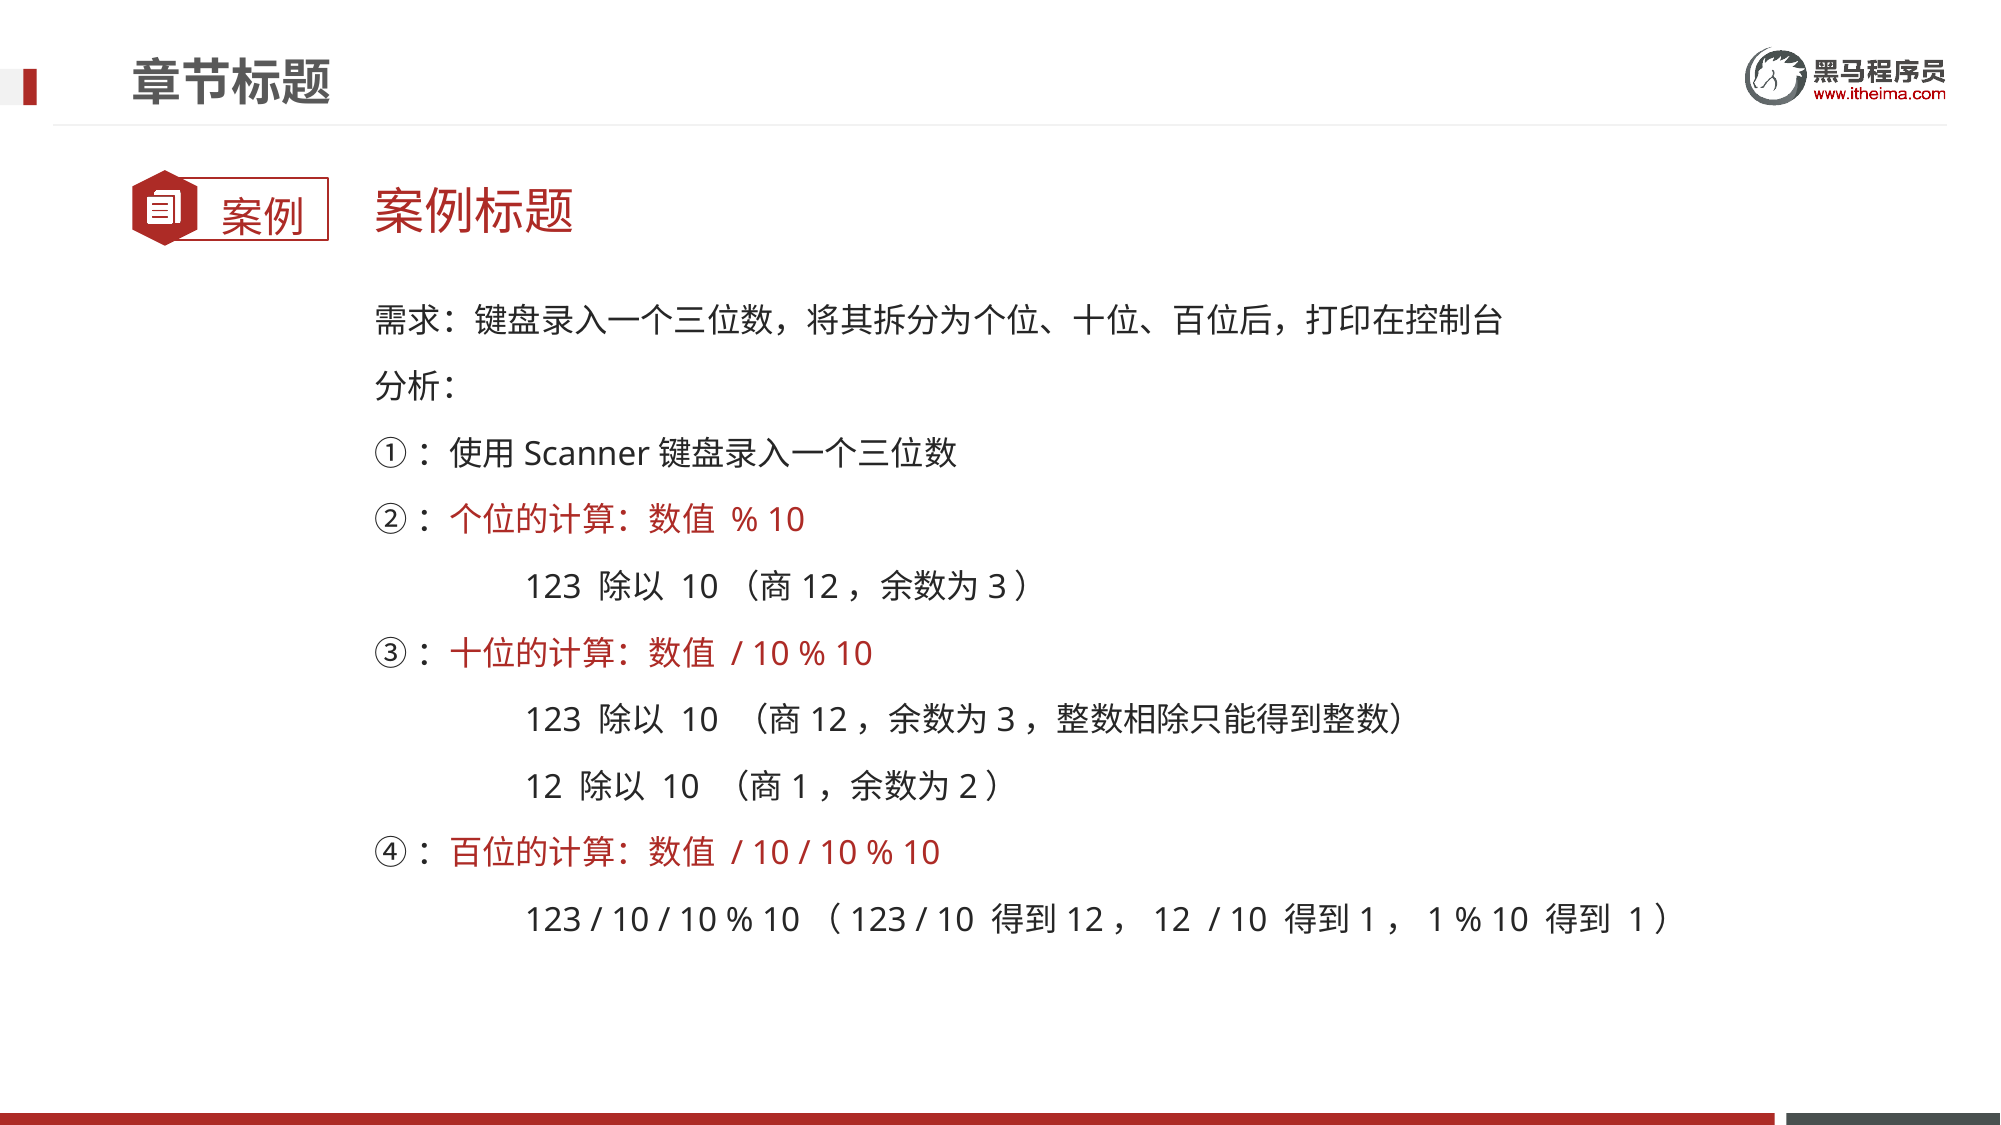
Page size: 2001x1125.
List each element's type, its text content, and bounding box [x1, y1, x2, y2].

title 章节标题 [116, 38, 1556, 124]
picture [1744, 46, 1946, 106]
list 需求：键盘录入一个三位数，将其拆分为个位、十位、百位后，打印在控制台 分析： ①：使用Scanner键盘录入一个三位数 ②：个位的计算：数值 % 10 123 除以 10（商12，余数为3） ③：十位的计算：数值 / 10 % 10 123 除以 10 （商12，余数为3，整数相除只能得到整数） 12 除以 10 （商1，余数为2） ④：百位的计算：数值 / 10 / 10 % 10 123 / 10 / 10 % 10（123 / 10 得到12，12 / 10 得到1，1 % 10 得到 1） [360, 271, 1872, 964]
picture [147, 190, 181, 224]
list 案例标题 [360, 166, 1872, 252]
